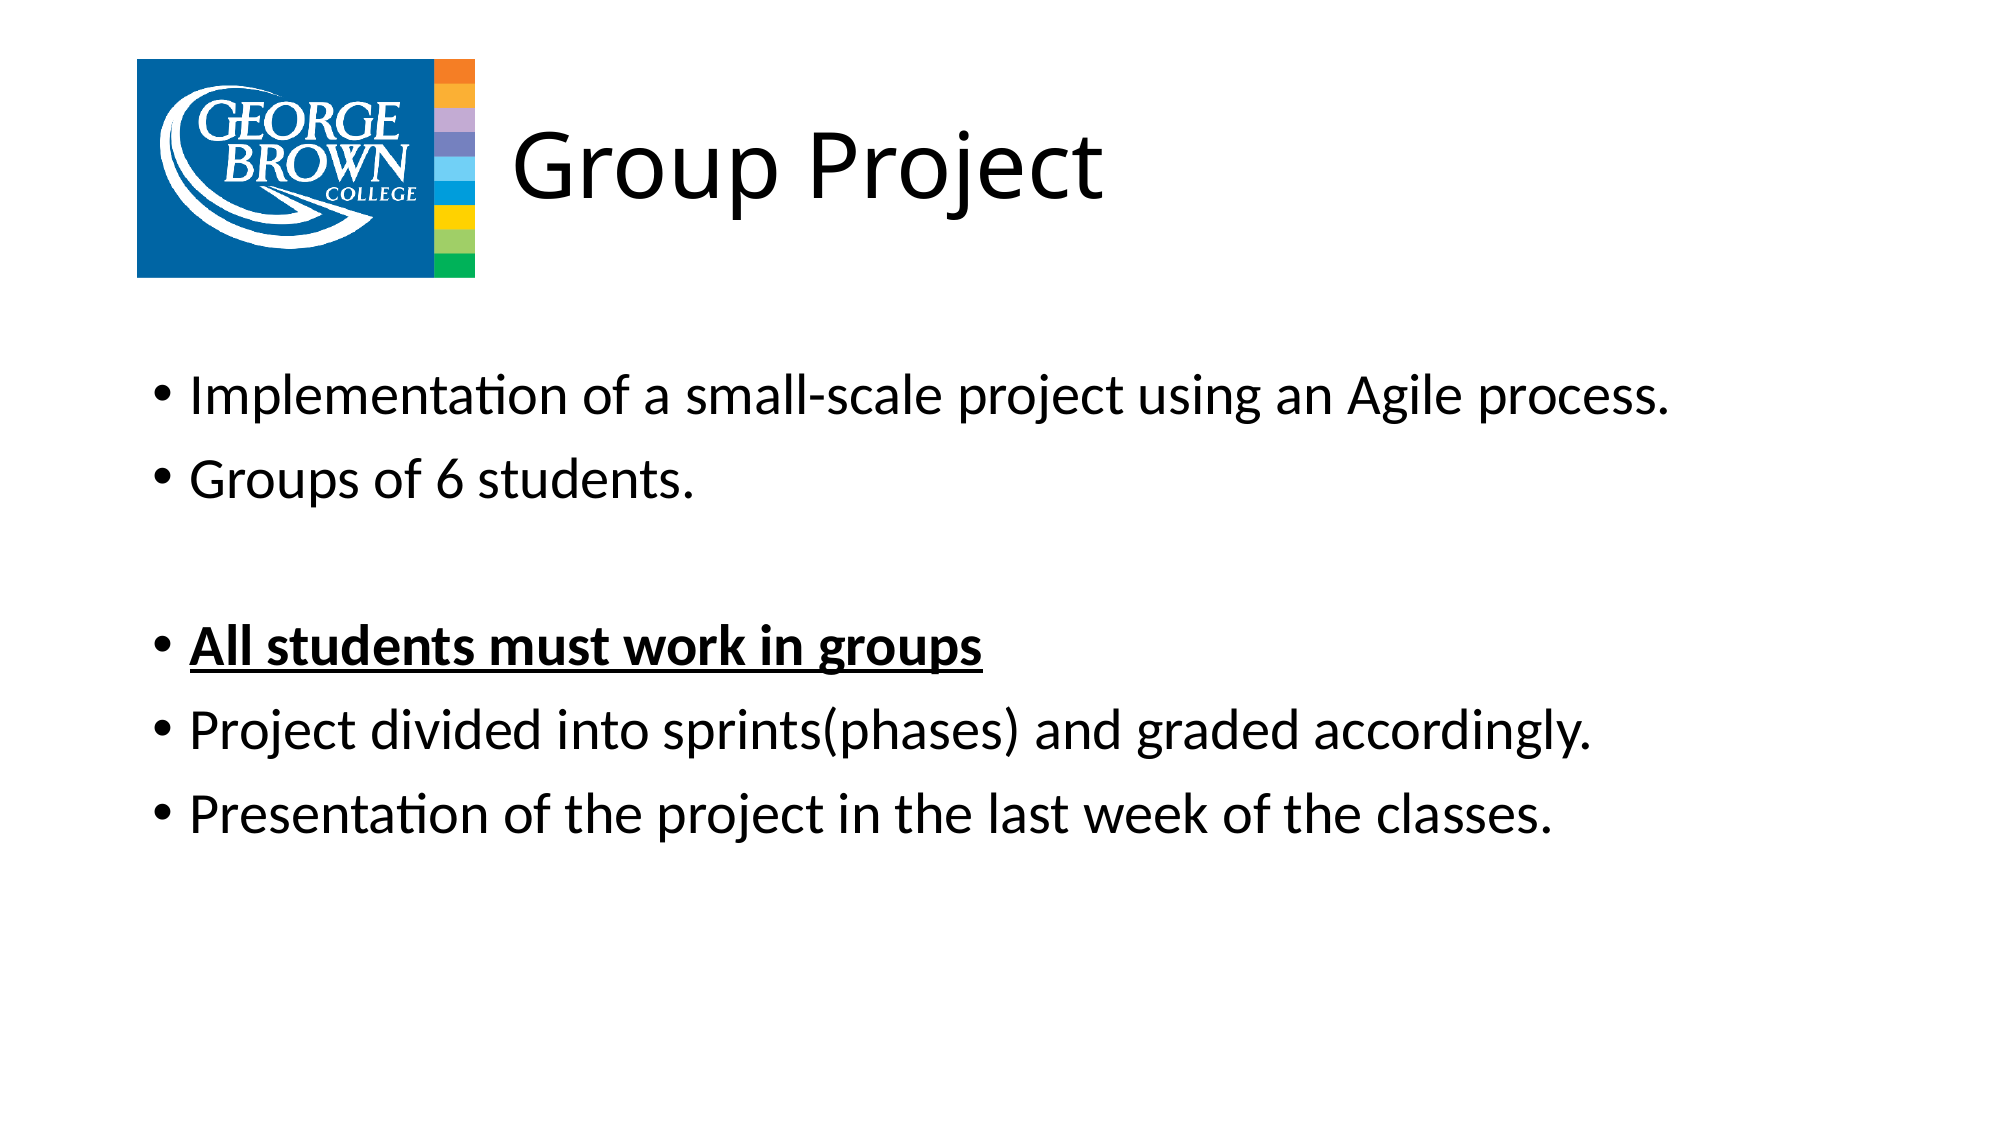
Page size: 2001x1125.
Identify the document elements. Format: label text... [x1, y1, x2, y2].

list Implementation of a small-scale project using an Agile process. Groups of 6 students. All students must work in groups Project divided into sprints(phases) and graded accordingly. Presentation of the project in the last week of the classes. [137, 356, 1863, 1014]
title Group Project [495, 59, 1863, 278]
picture [137, 59, 475, 278]
